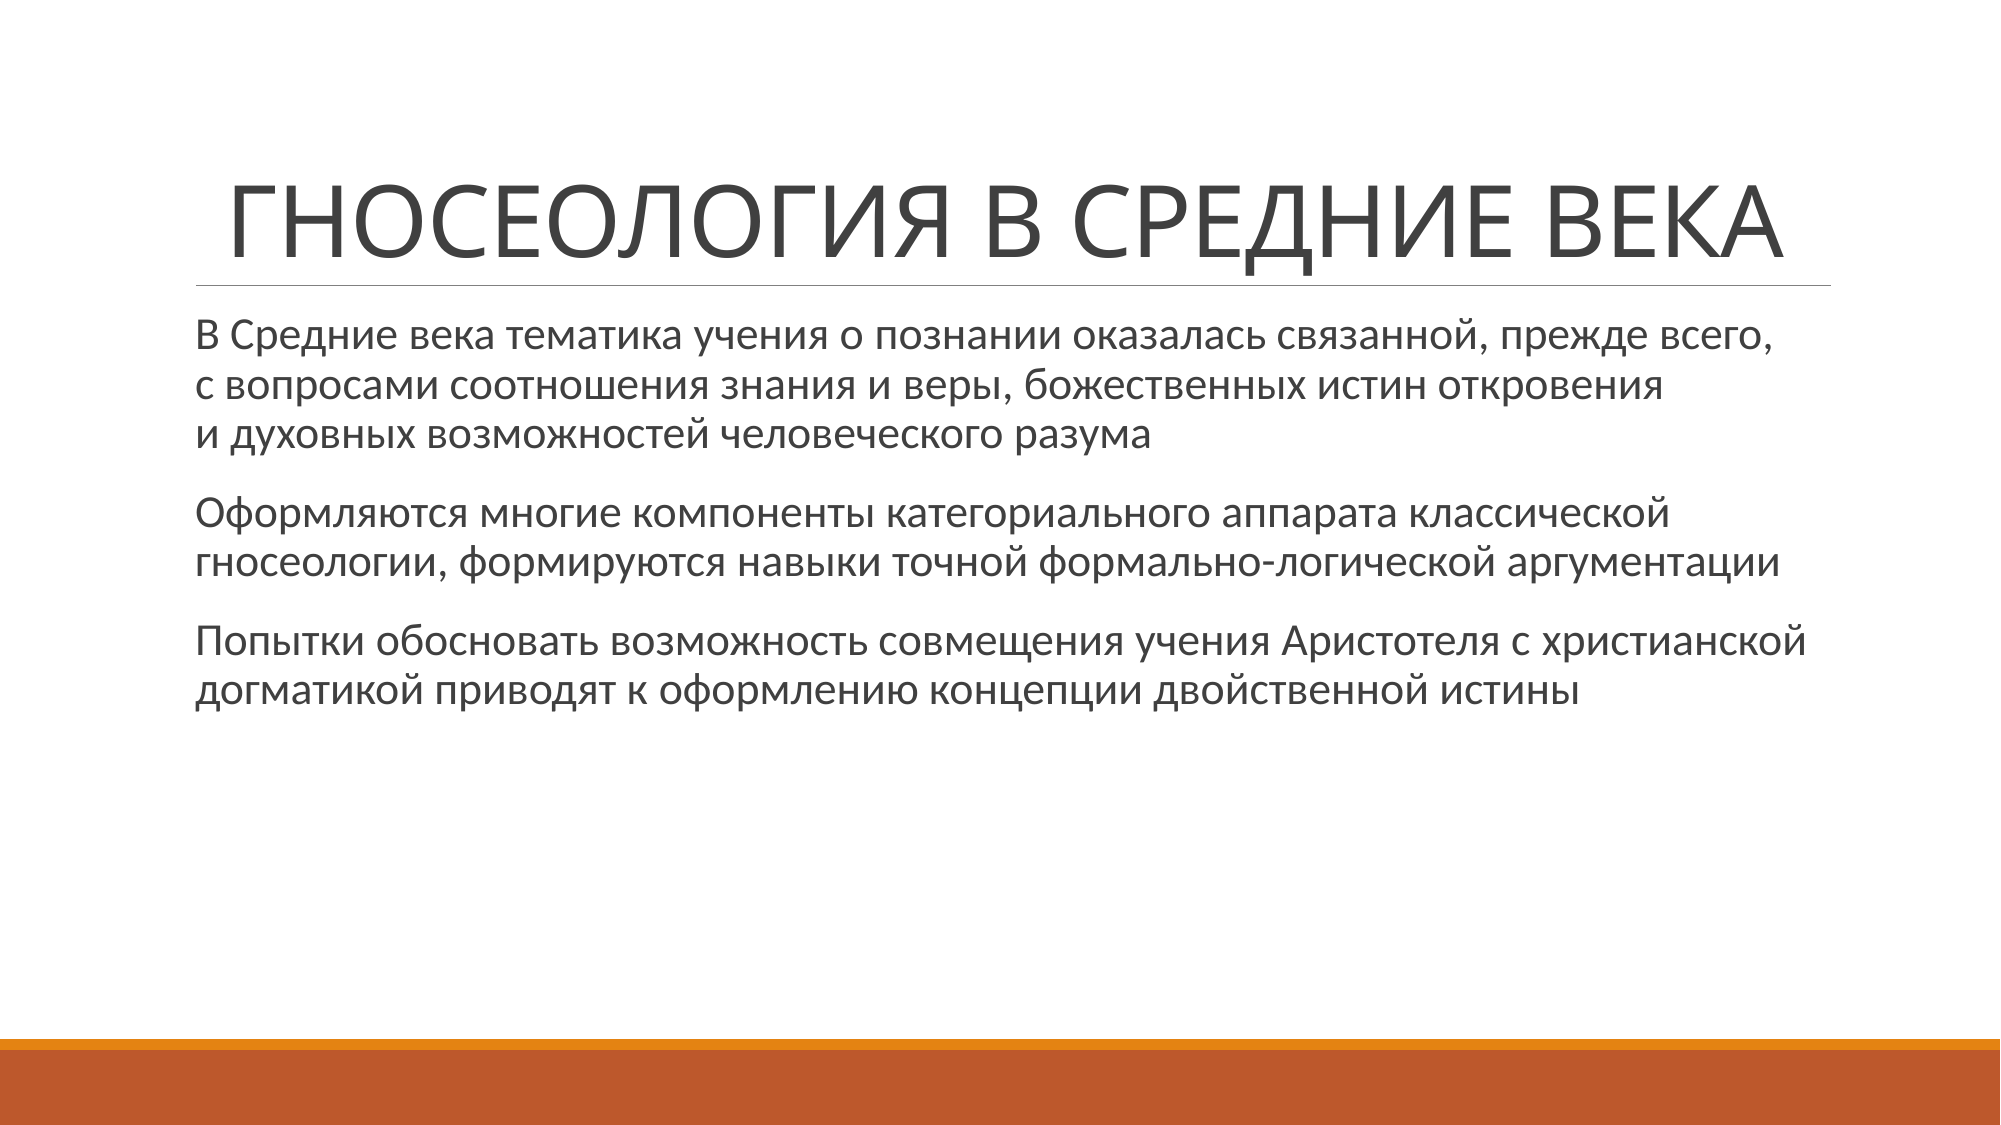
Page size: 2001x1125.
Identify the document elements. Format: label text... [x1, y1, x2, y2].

list В Средние века тематика учения о познании оказалась связанной, прежде всего, с вопросами соотношения знания и веры, божественных истин откровения и духовных возможностей человеческого разума Оформляются многие компоненты категориального аппарата классической гносеологии, формируются навыки точной формально-логической аргументации Попытки обосновать возможность совмещения учения Аристотеля с христианской догматикой приводят к оформлению концепции двойственной истины [180, 302, 1830, 963]
title ГНОСЕОЛОГИЯ В СРЕДНИЕ ВЕКА [180, 47, 1830, 285]
